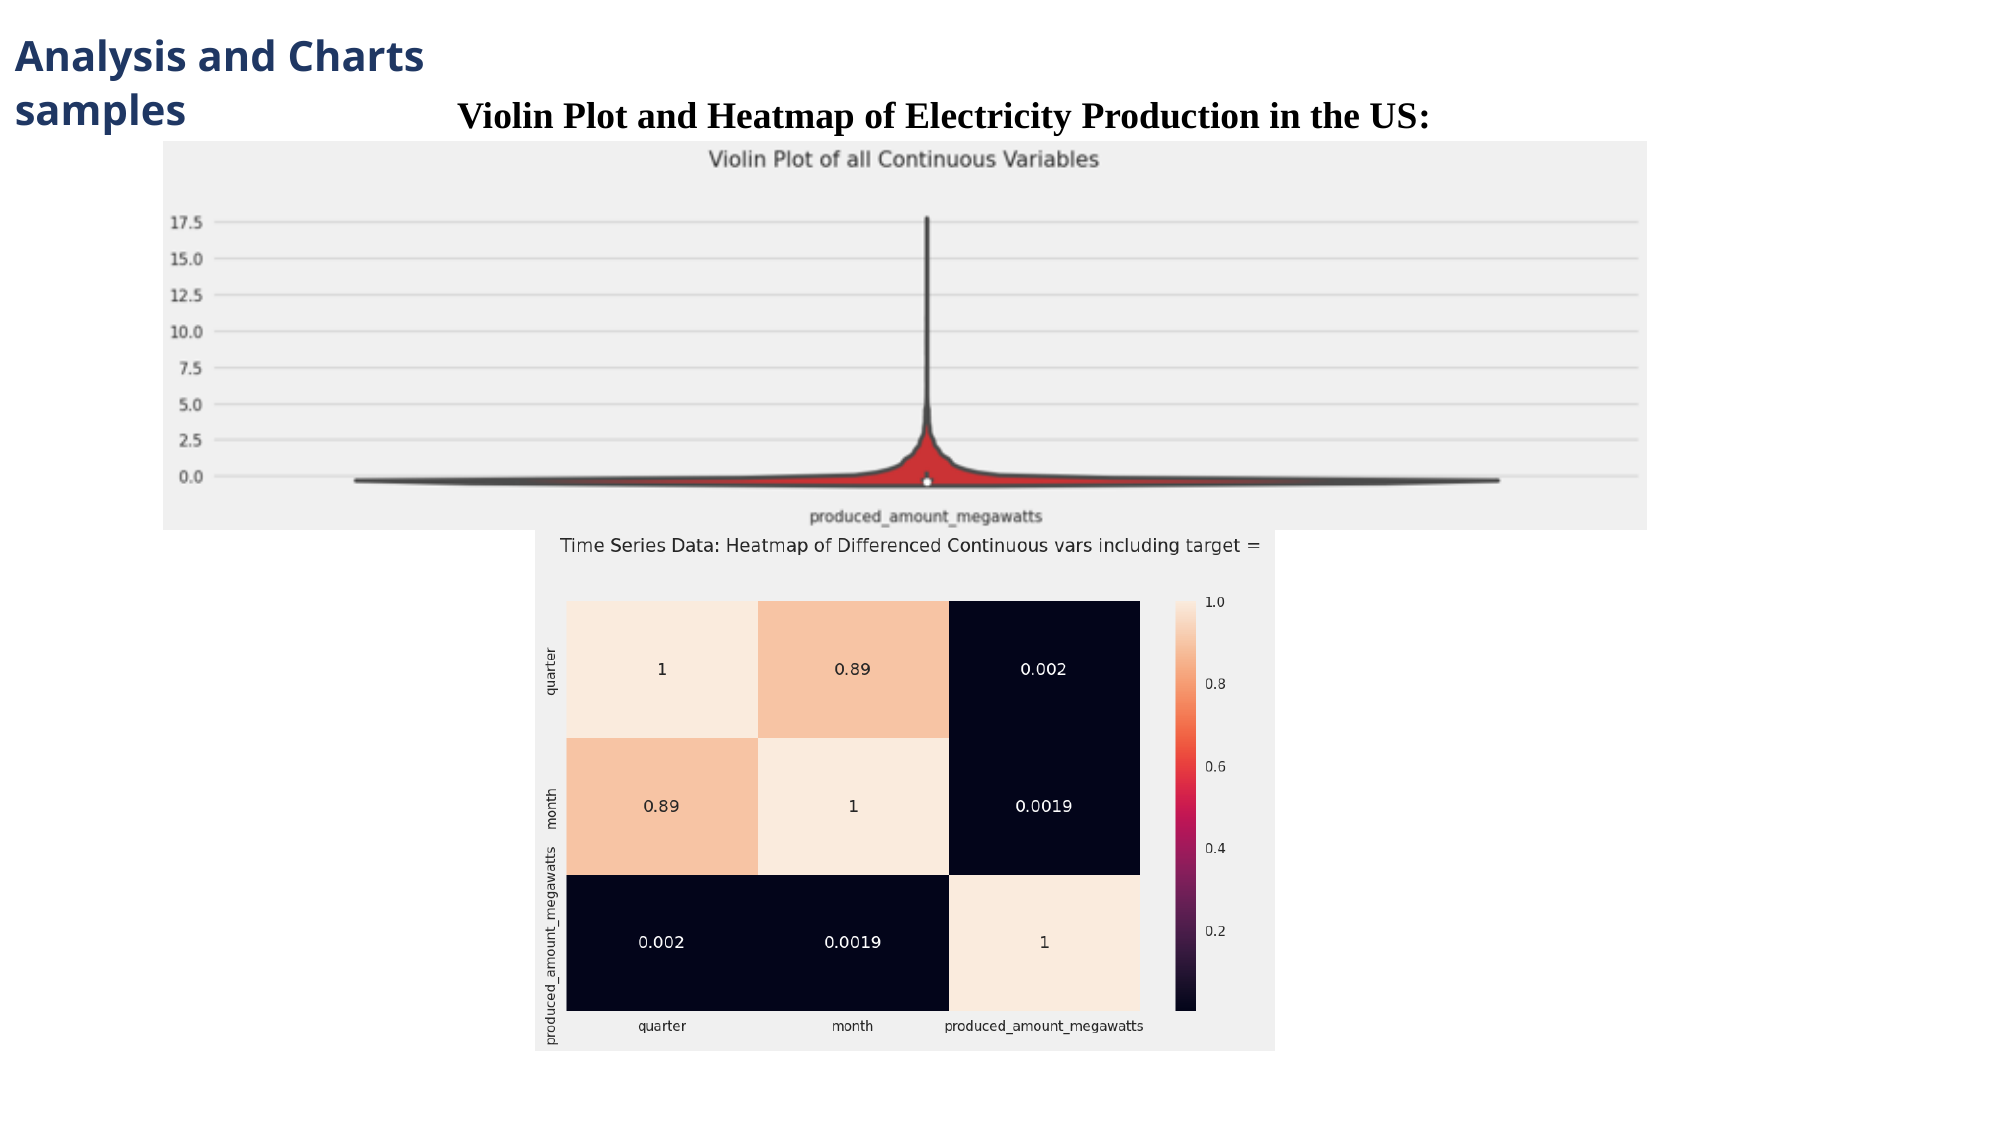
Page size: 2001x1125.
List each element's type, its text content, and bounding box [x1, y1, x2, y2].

text_box Analysis and Charts samples [0, 19, 510, 141]
picture [163, 141, 1647, 1051]
text_box Violin Plot and Heatmap of Electricity Production in the US: [442, 80, 1453, 141]
